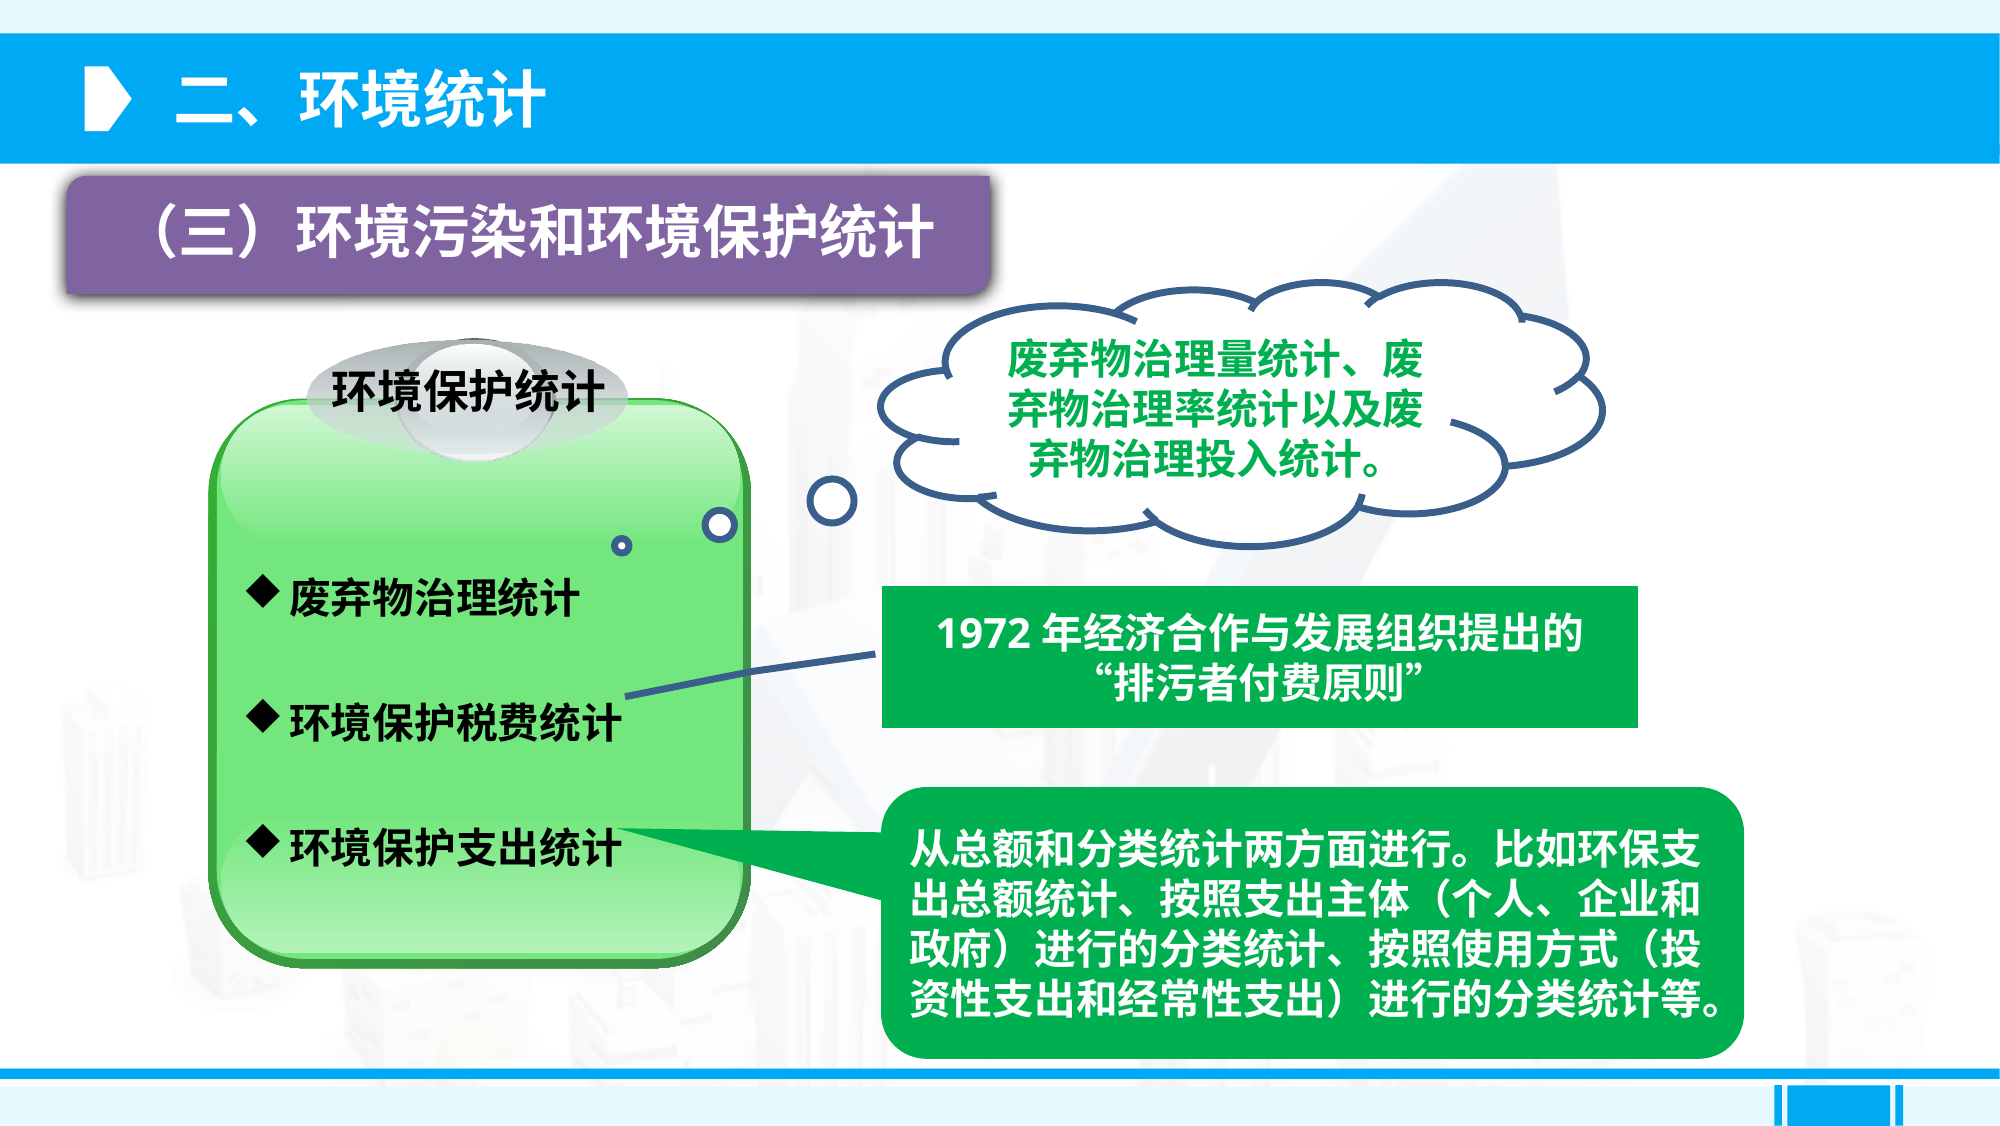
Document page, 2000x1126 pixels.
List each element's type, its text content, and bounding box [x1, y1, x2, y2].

text_box 1972年经济合作与发展组织提出的“排污者付费原则” [882, 586, 1638, 728]
text_box 废弃物治理量统计、废弃物治理率统计以及废弃物治理投入统计。 [876, 279, 1606, 551]
text_box 二、环境统计 [129, 53, 564, 293]
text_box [208, 337, 752, 969]
picture [0, 1080, 2000, 1126]
text_box [81, 62, 136, 135]
picture [0, 164, 2000, 1068]
text_box 从总额和分类统计两方面进行。比如环保支出总额统计、按照支出主体（个人、企业和政府）进行的分类统计、按照使用方式（投资性支出和经常性支出）进行的分类统计等。 [758, 783, 1748, 1063]
text_box 废弃物治理量统计、废弃物治理率统计以及废弃物治理投入统计。 [806, 475, 858, 527]
picture [0, 0, 2000, 33]
text_box 1972年经济合作与发展组织提出的“排污者付费原则” [758, 650, 876, 675]
text_box （三）环境污染和环境保护统计 [66, 175, 990, 294]
